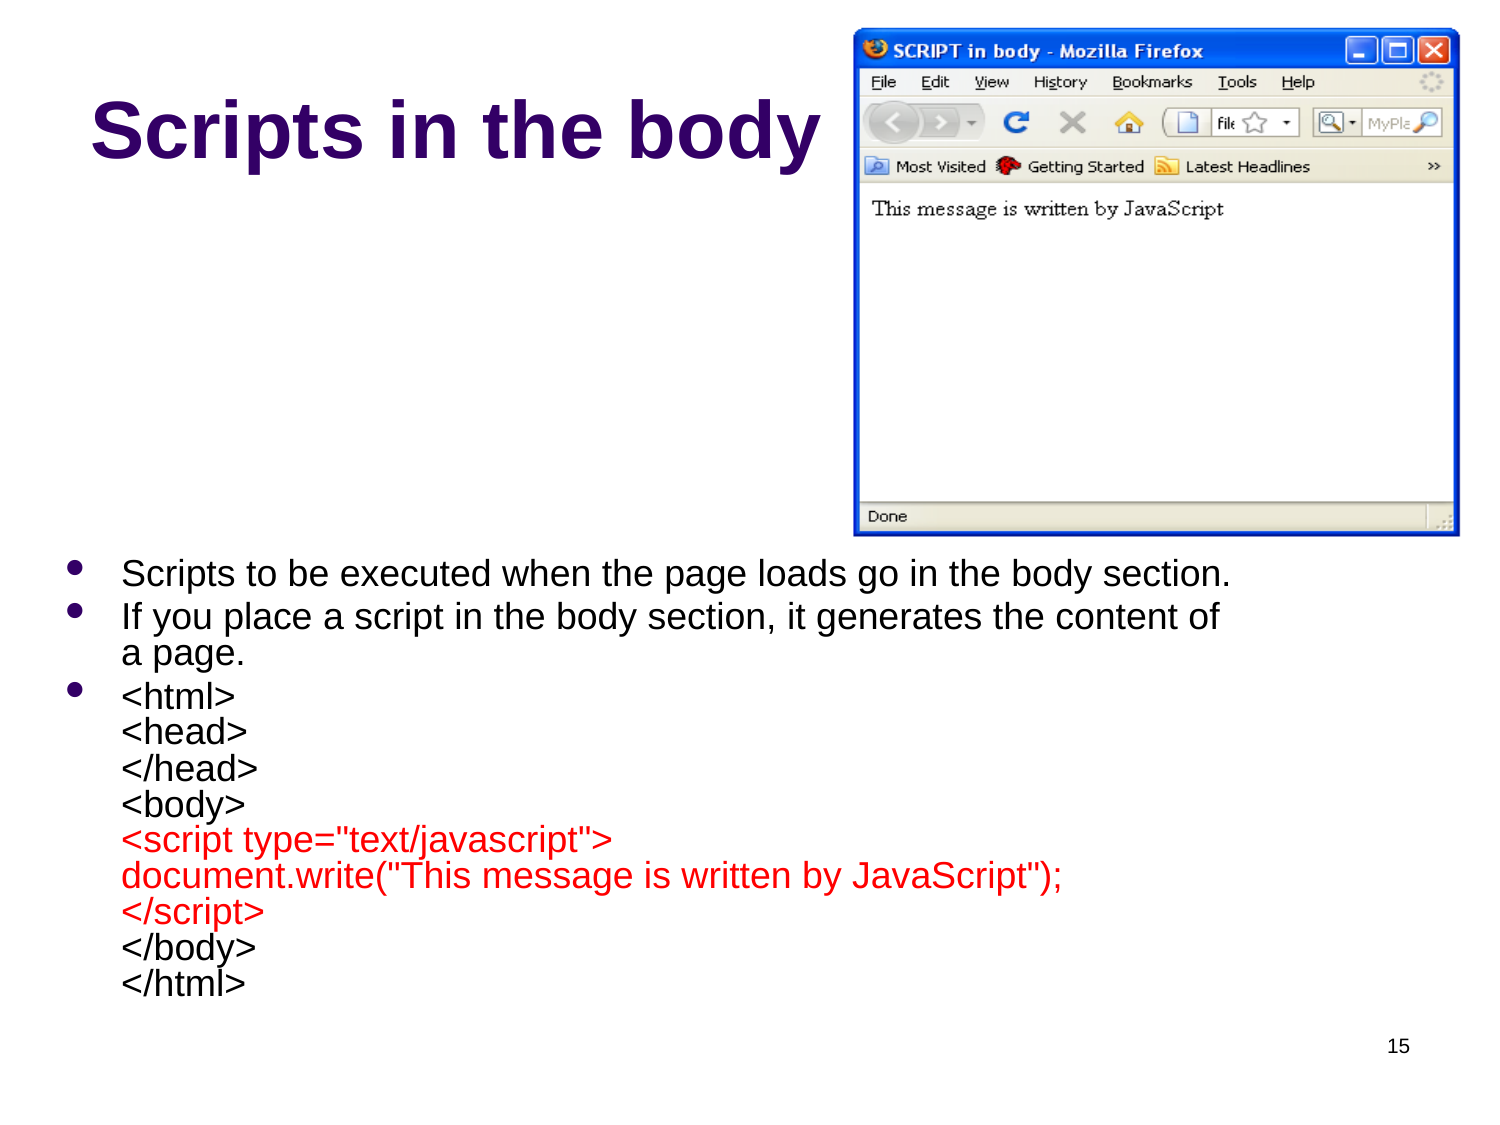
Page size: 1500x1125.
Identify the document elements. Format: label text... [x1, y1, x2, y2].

slide_number 15 [1074, 1024, 1426, 1101]
title Scripts in the body [74, 37, 844, 183]
picture [849, 24, 1468, 538]
list Scripts to be executed when the page loads go in the body section. If you place a script in the body section, it generates the content of a page. <html> <head> </head> <body> <script type="text/javascript"> document.write("This message is written by JavaScript"); </script> </body> </html> [49, 549, 1251, 1026]
